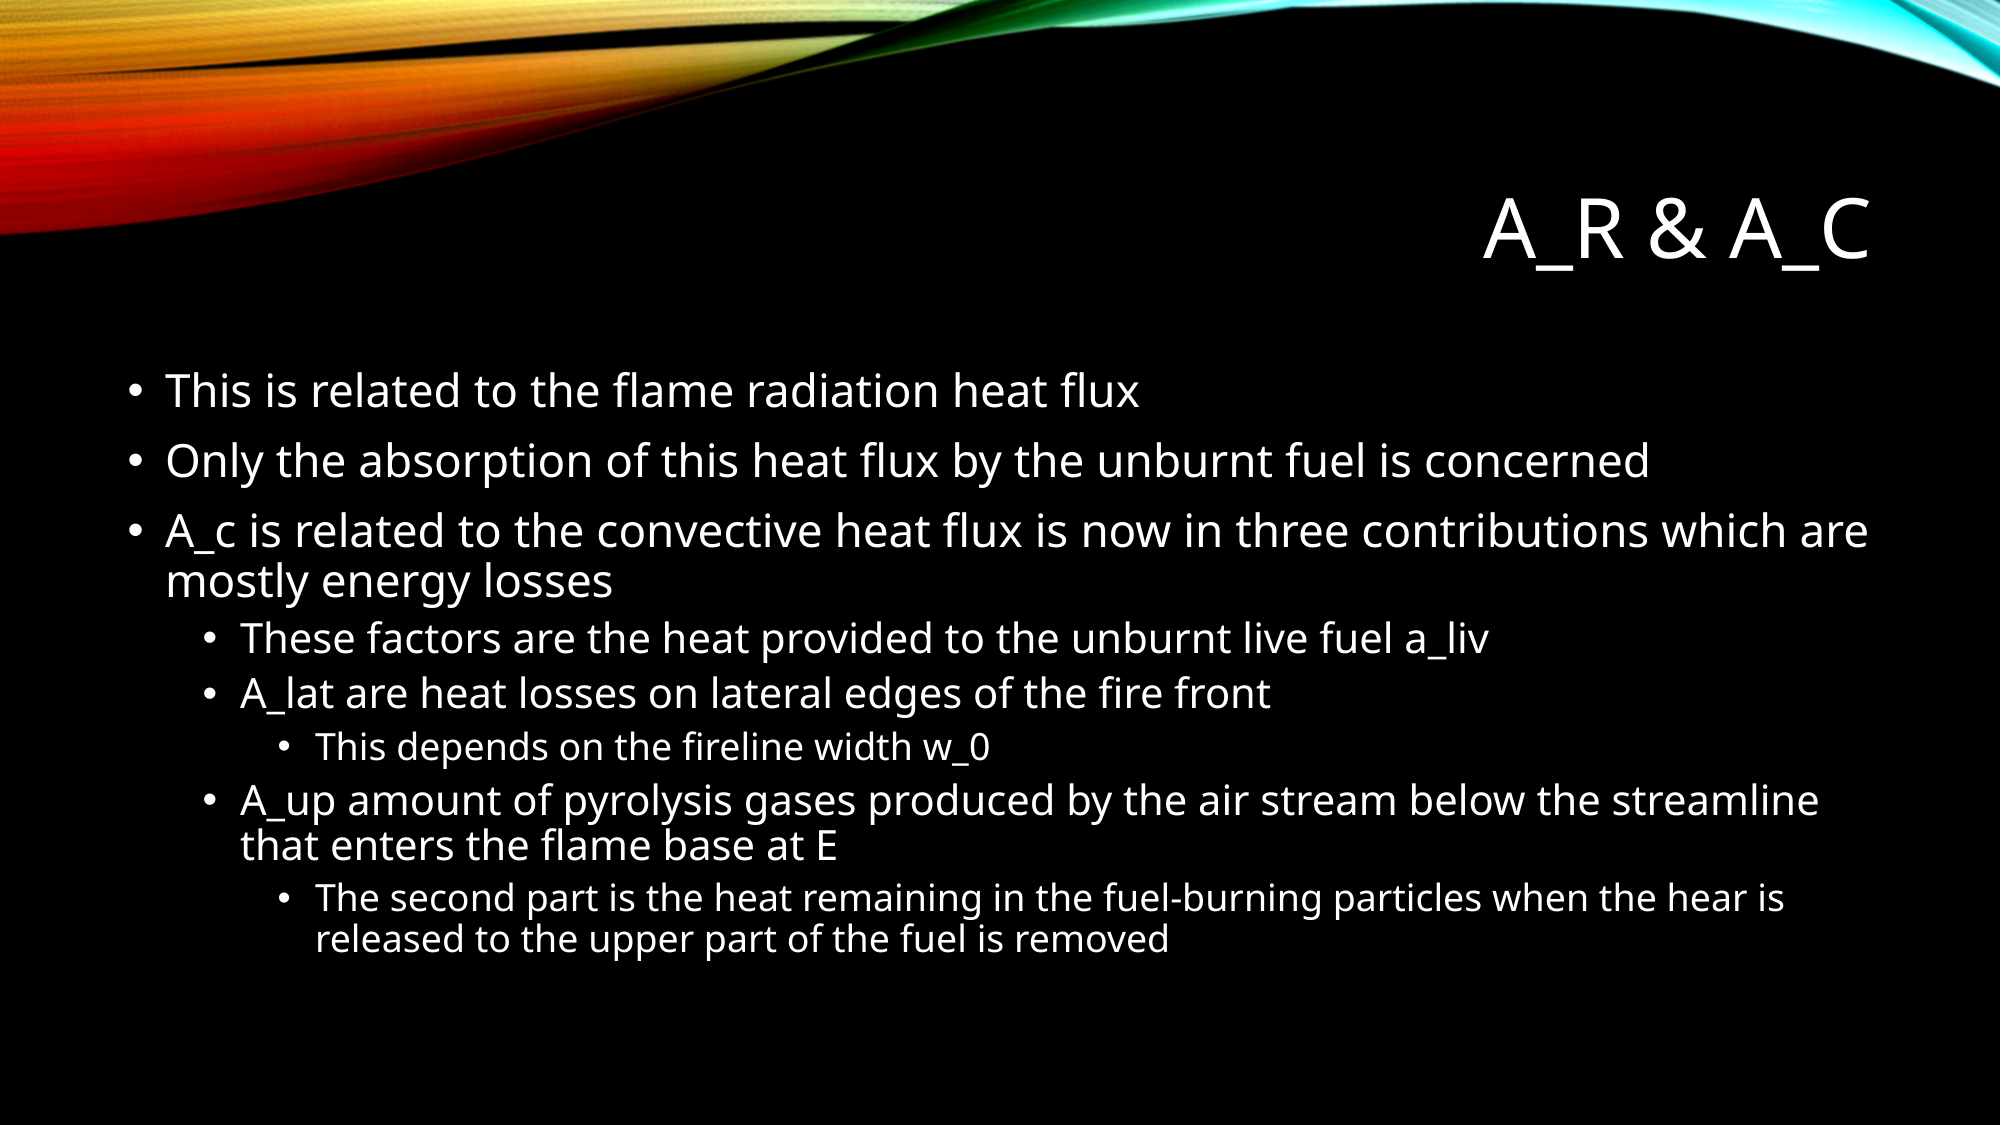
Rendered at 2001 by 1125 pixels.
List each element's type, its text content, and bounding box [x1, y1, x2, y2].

picture [0, 0, 2000, 237]
list This is related to the flame radiation heat flux Only the absorption of this heat flux by the unburnt fuel is concerned A_c is related to the convective heat flux is now in three contributions which are mostly energy losses These factors are the heat provided to the unburnt live fuel a_liv A_lat are heat losses on lateral edges of the fire front This depends on the fireline width w_0 A_up amount of pyrolysis gases produced by the air stream below the streamline that enters the flame base at E The second part is the heat remaining in the fuel-burning particles when the hear is released to the upper part of the fuel is removed [112, 360, 1888, 1021]
title A_r & a_c [474, 125, 1888, 338]
